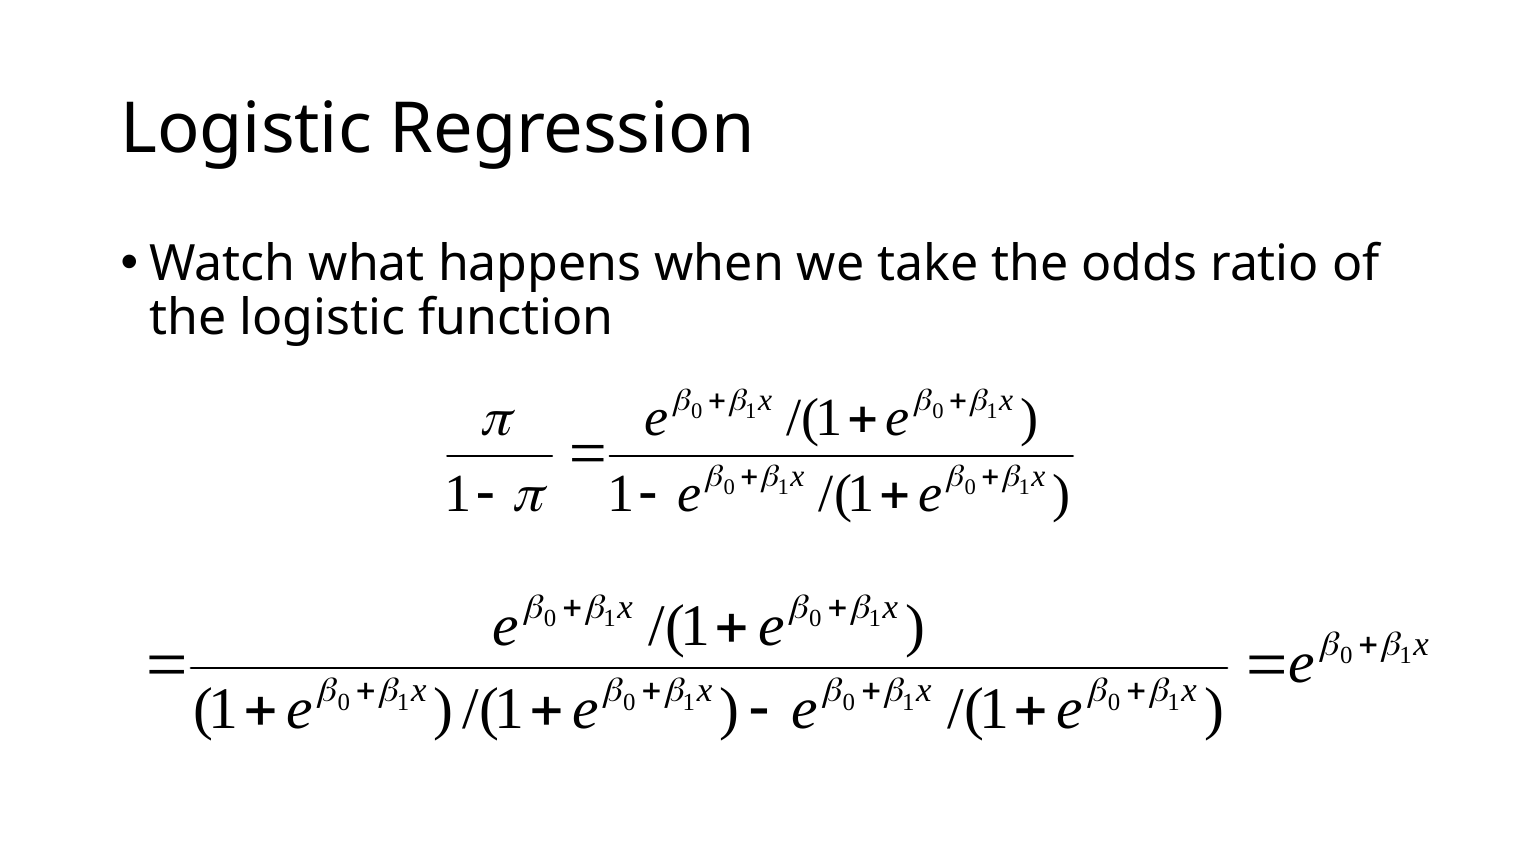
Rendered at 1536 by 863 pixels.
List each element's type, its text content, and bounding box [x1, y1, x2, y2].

title Logistic Regression [105, 45, 1431, 213]
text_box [134, 579, 1443, 757]
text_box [438, 375, 1085, 537]
list Watch what happens when we take the odds ratio of the logistic function [105, 229, 1431, 777]
